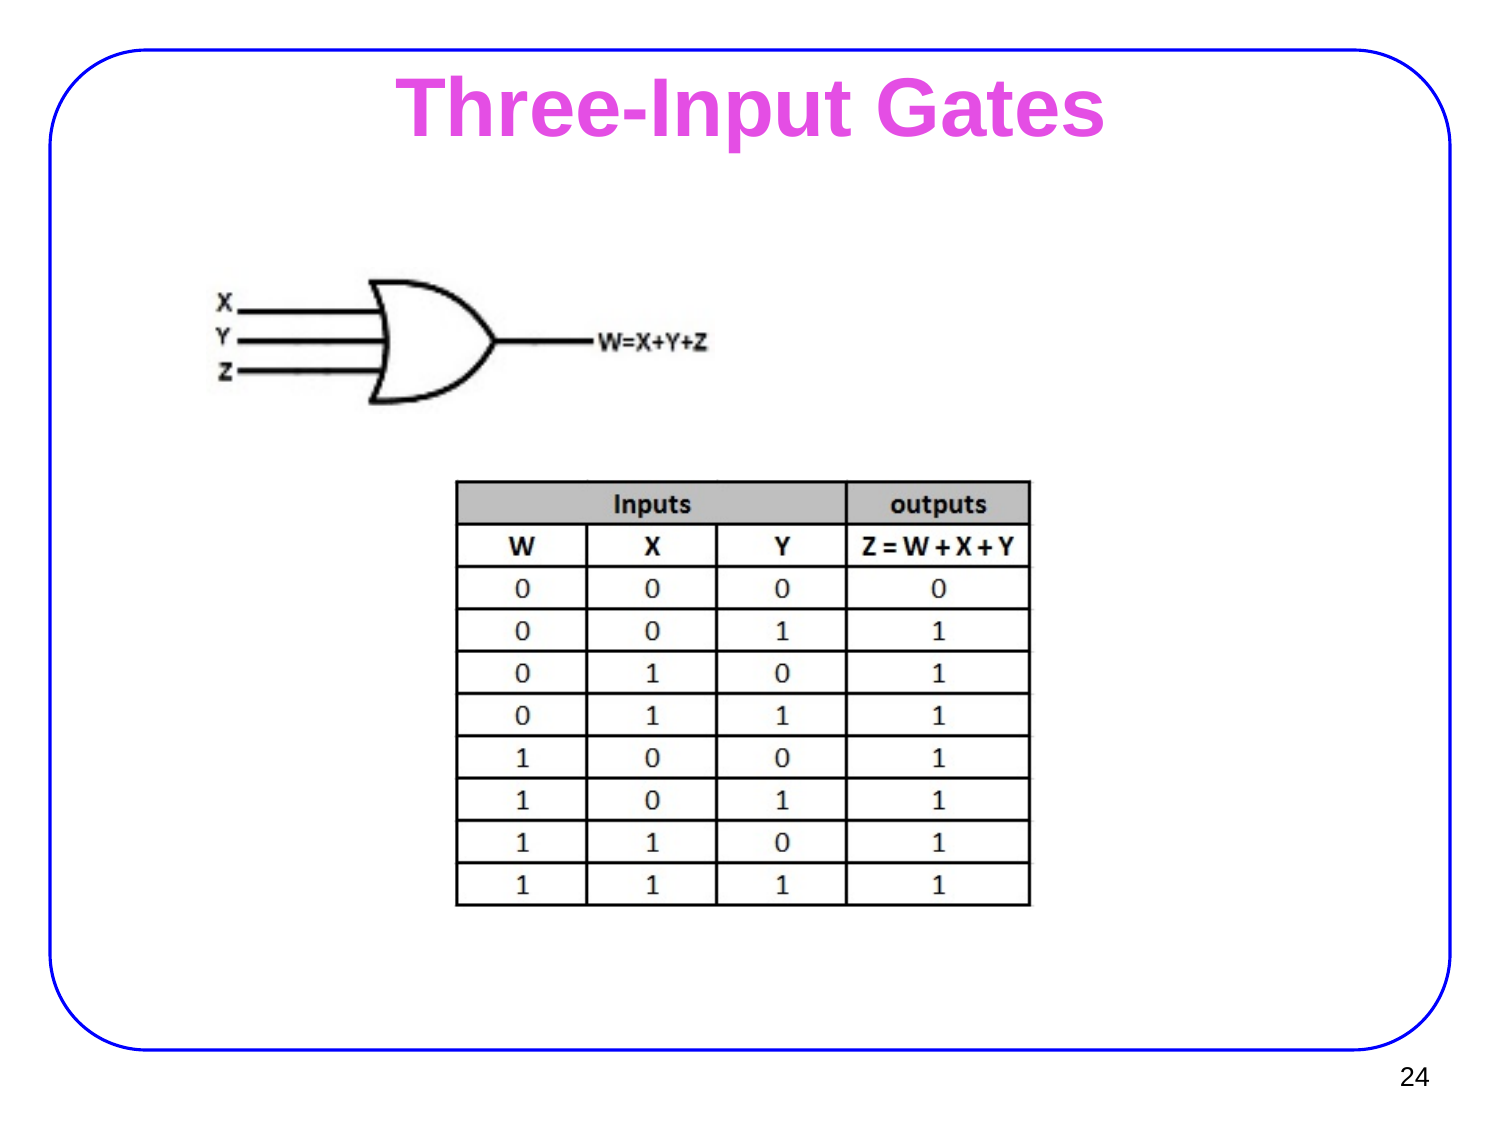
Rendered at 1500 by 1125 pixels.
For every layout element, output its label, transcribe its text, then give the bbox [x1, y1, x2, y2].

picture [454, 479, 1037, 910]
title Three-Input Gates [113, 66, 1389, 140]
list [206, 266, 715, 414]
slide_number 24 [1351, 1047, 1444, 1104]
